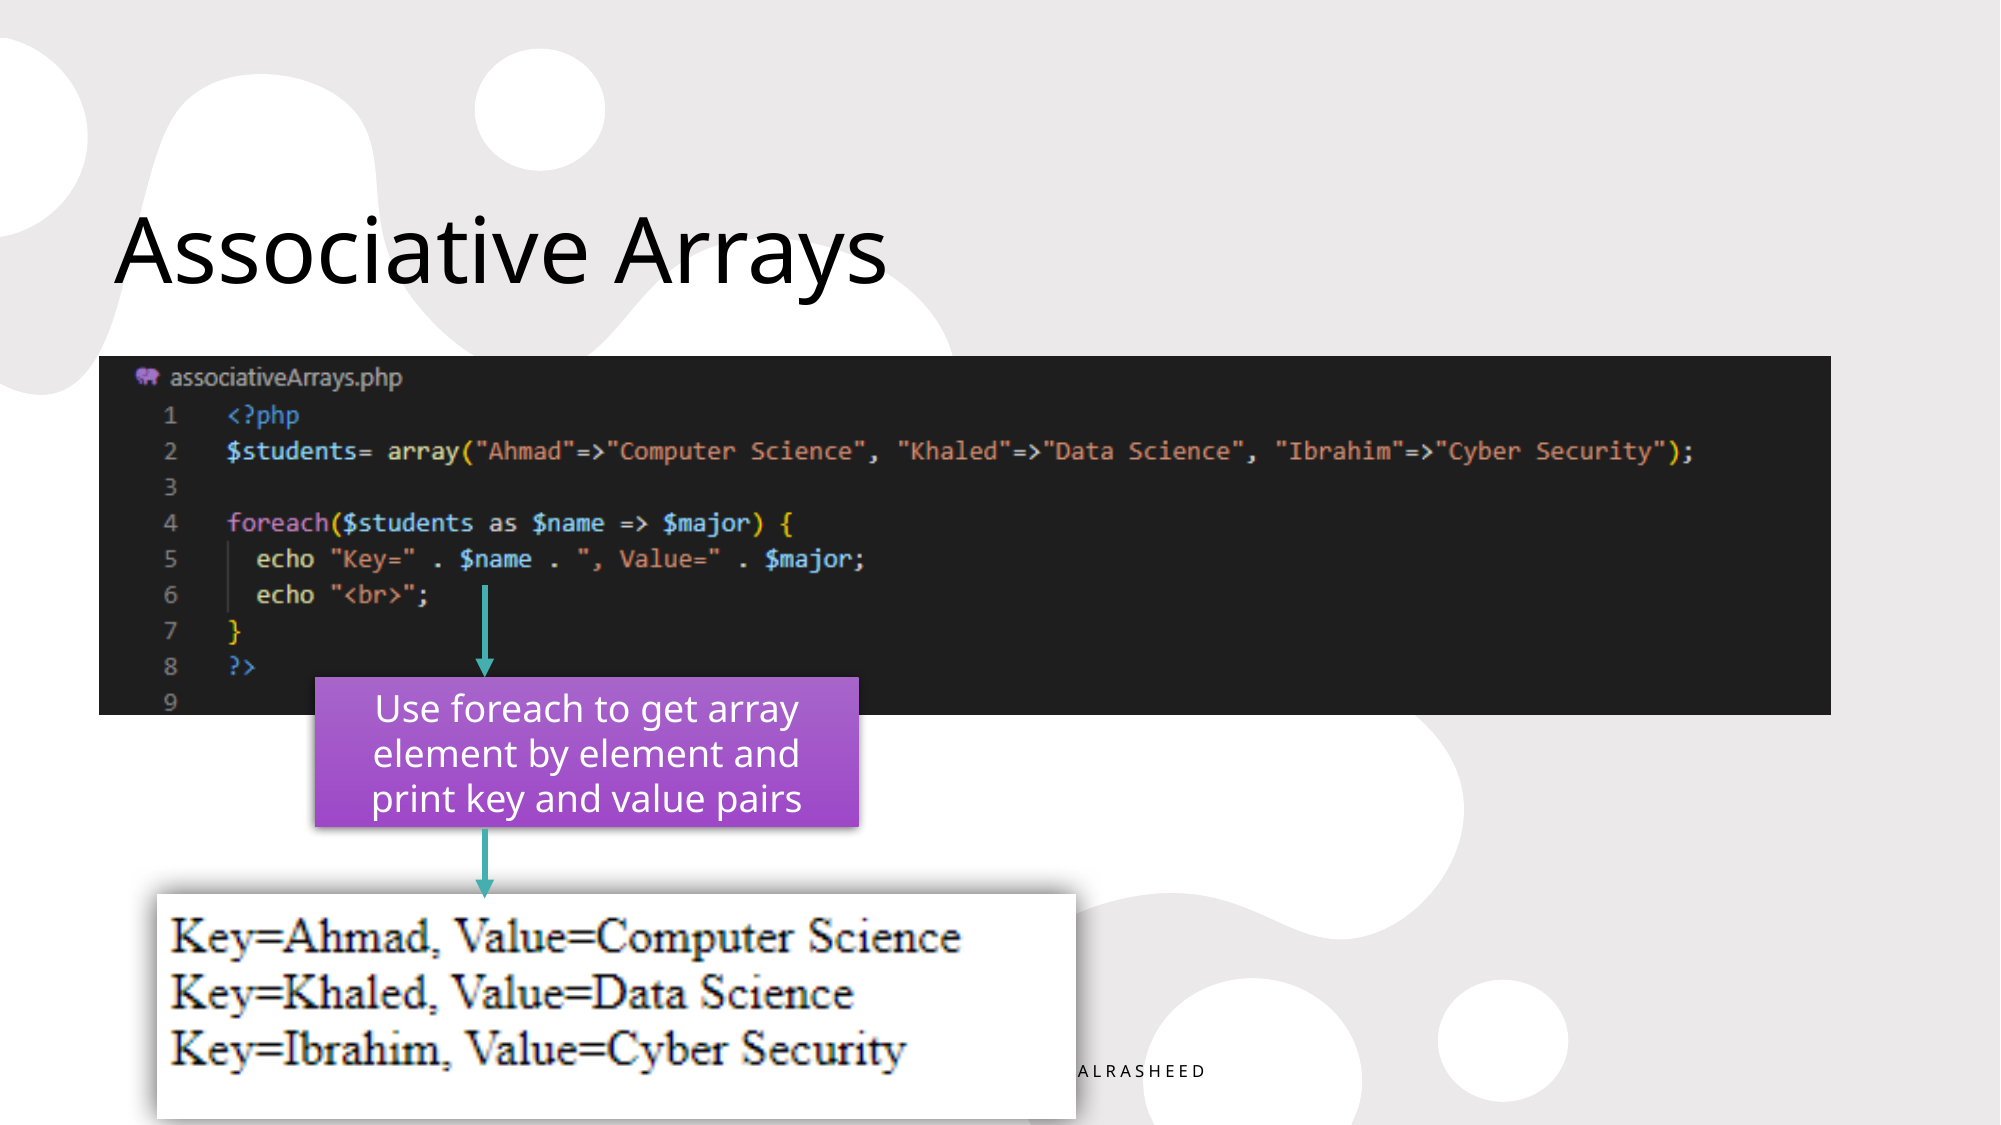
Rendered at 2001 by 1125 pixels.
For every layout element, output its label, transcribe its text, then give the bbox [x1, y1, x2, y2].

title Associative Arrays [99, 91, 1900, 309]
picture [157, 894, 1076, 1119]
footer Prepared By Ms. Hana AlRasheed [1076, 1042, 1338, 1103]
text_box Use foreach to get array element by element and print key and value pairs [315, 715, 859, 827]
picture [99, 356, 1831, 715]
